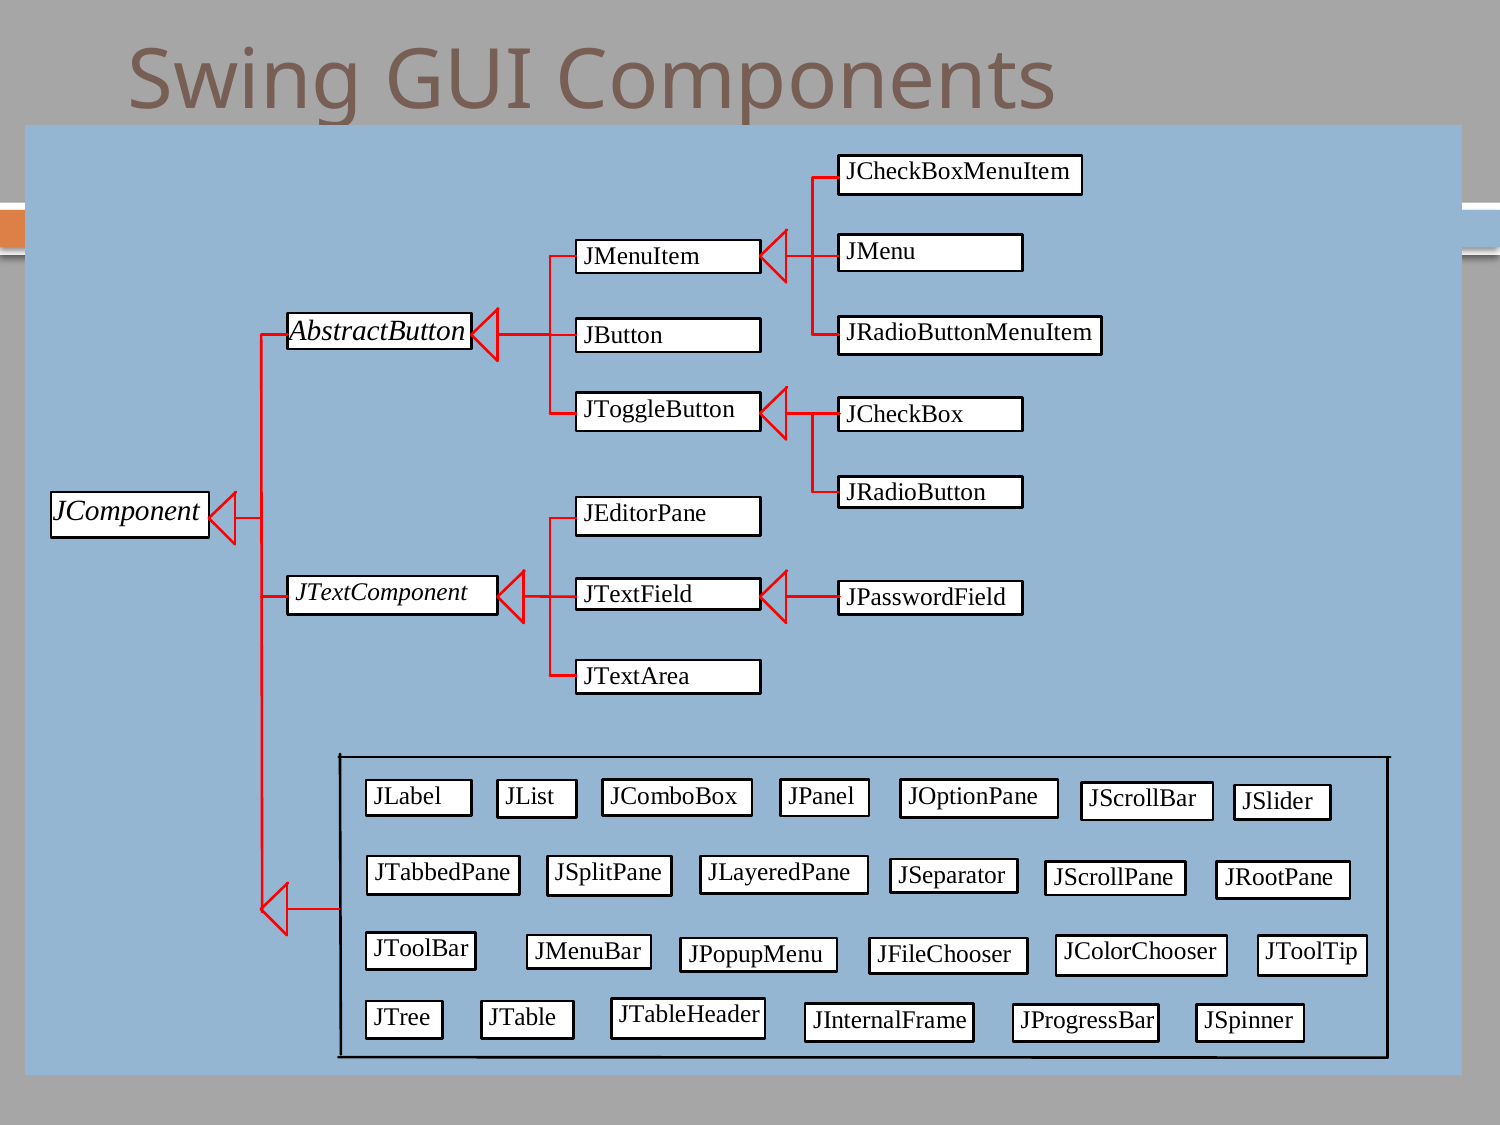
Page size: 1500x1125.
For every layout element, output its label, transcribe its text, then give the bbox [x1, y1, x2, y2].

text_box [24, 124, 1463, 1076]
title Swing GUI Components [112, 24, 1388, 124]
